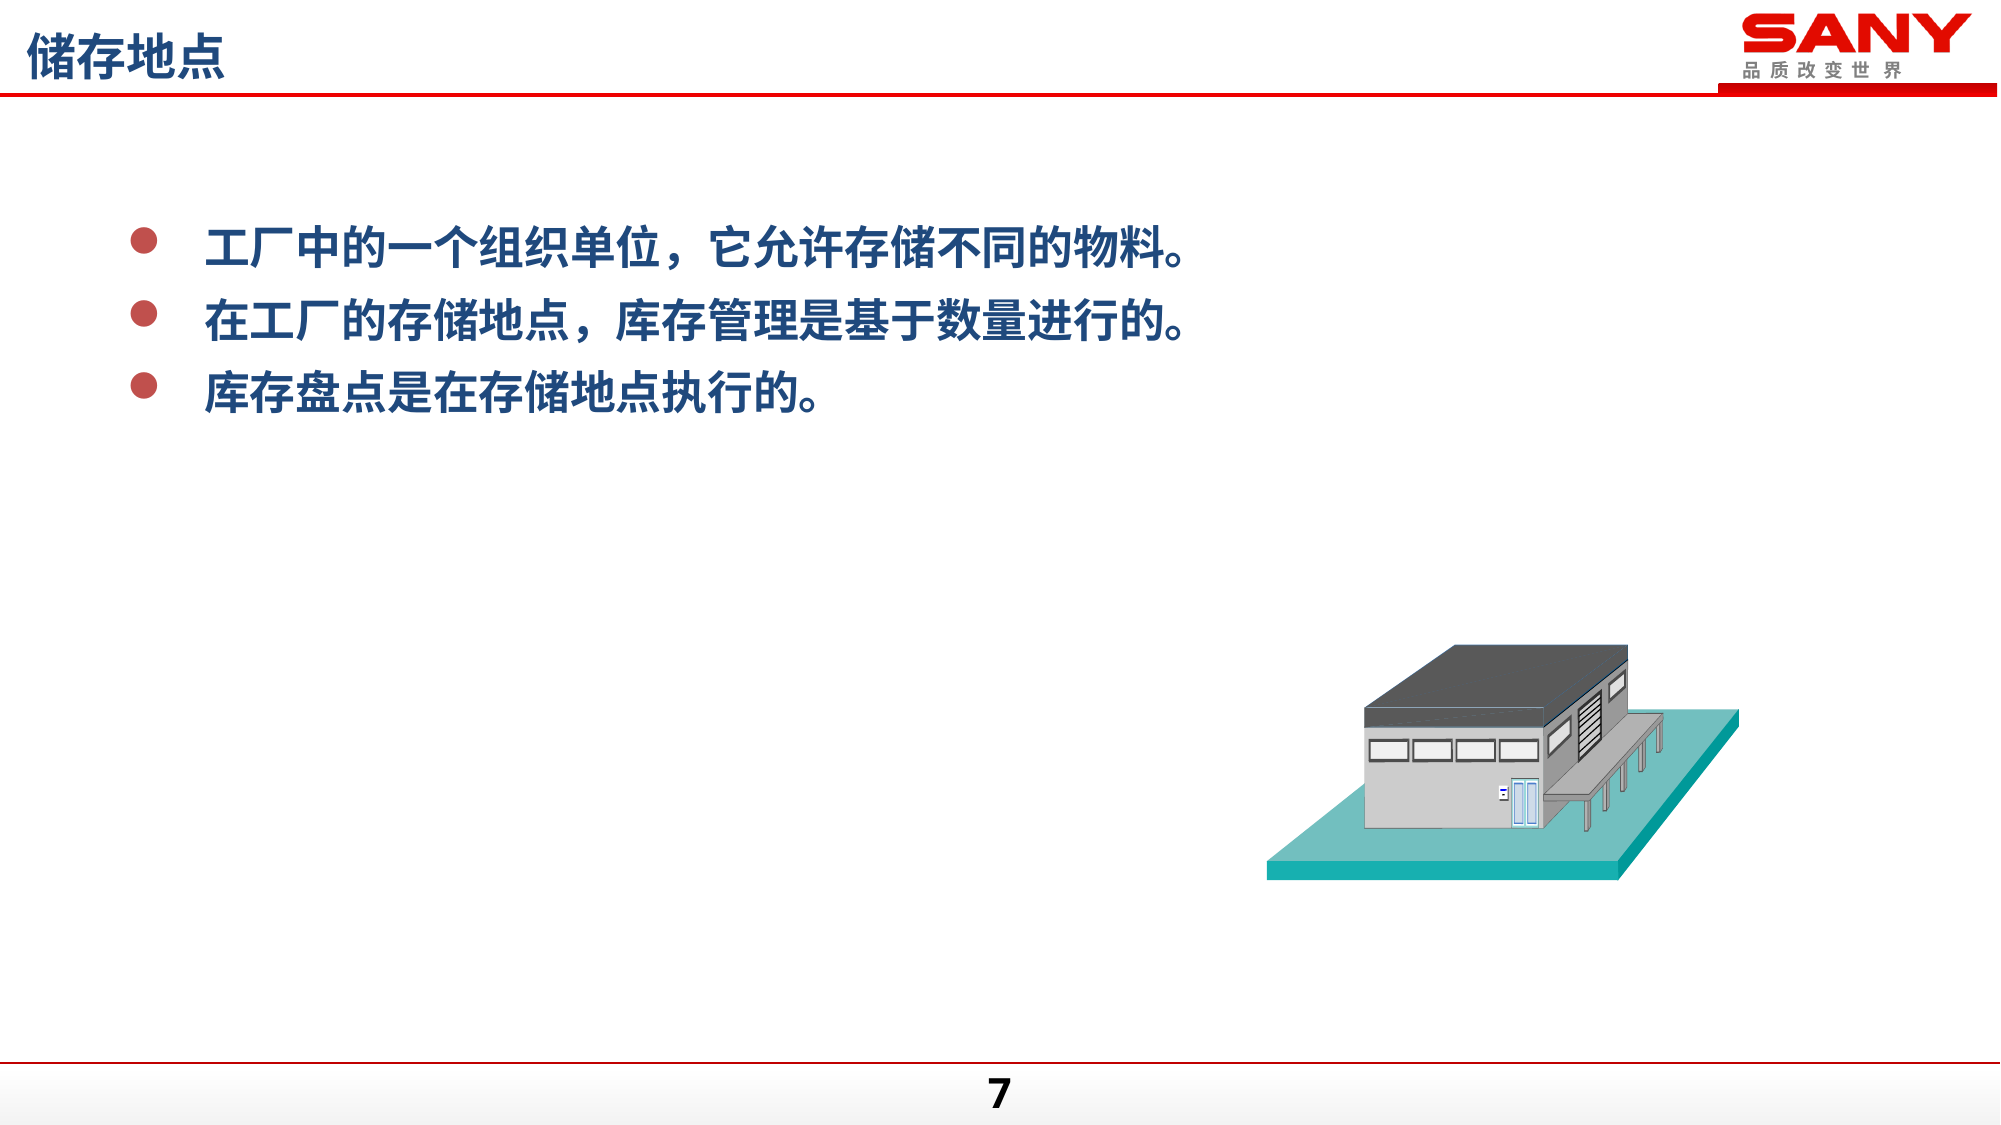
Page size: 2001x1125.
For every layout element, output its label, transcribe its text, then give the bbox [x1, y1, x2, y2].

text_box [1266, 644, 1740, 882]
picture [1738, 5, 1978, 61]
text_box 工厂中的一个组织单位，它允许存储不同的物料。 在工厂的存储地点，库存管理是基于数量进行的。 库存盘点是在存储地点执行的。 [112, 152, 1439, 427]
text_box 储存地点 [10, 21, 1267, 102]
